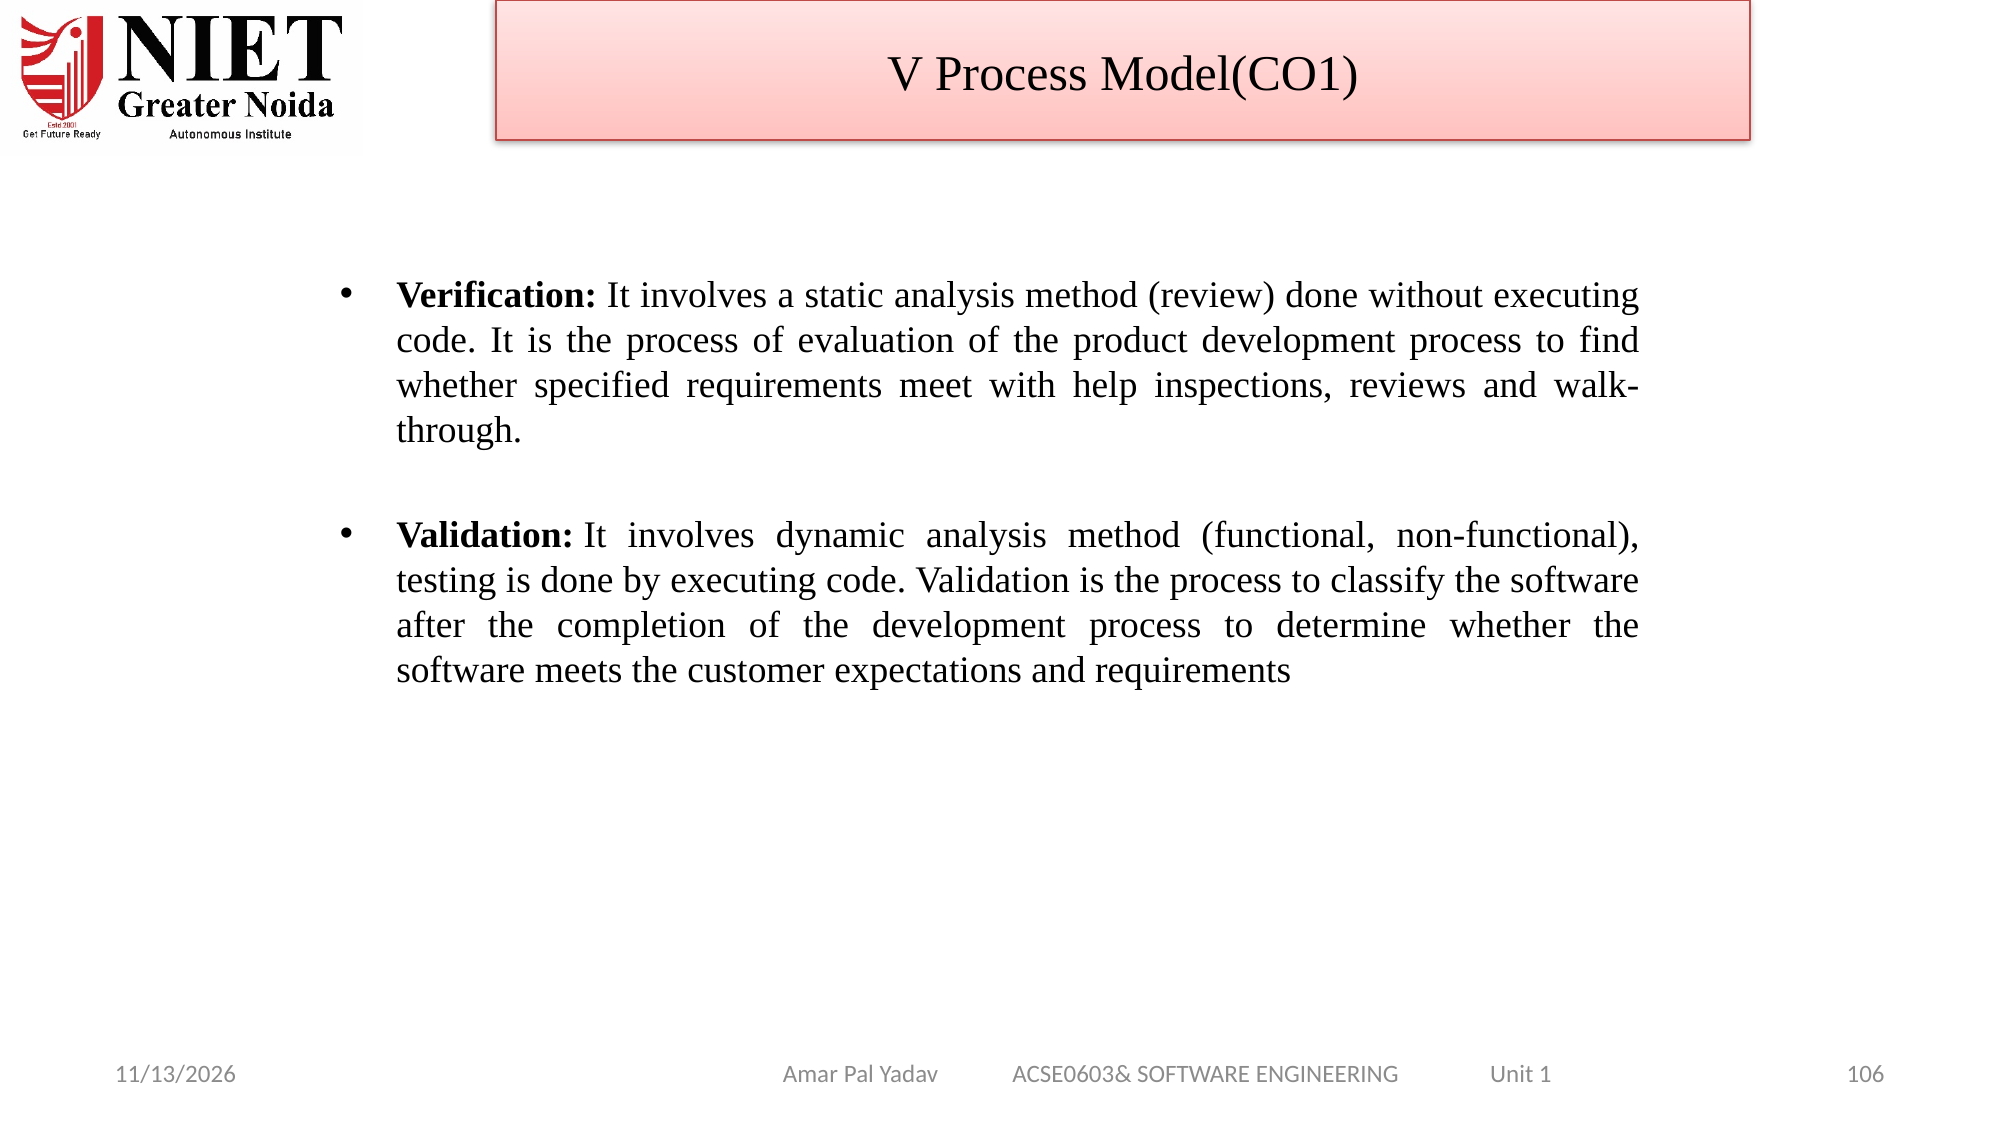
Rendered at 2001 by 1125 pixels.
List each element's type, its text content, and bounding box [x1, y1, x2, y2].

list Verification: It involves a static analysis method (review) done without executing code. It is the process of evaluation of the product development process to find whether specified requirements meet with help inspections, reviews and walk- through. Validation: It involves dynamic analysis method (functional, non-functional), testing is done by executing code. Validation is the process to classify the software after the completion of the development process to determine whether the software meets the customer expectations and requirements [324, 262, 1657, 1005]
picture [0, 0, 363, 156]
slide_number 106 [1433, 1042, 1900, 1103]
text_box V Process Model(CO1) [495, 0, 1751, 141]
footer Amar Pal Yadav ACSE0603& SOFTWARE ENGINEERING Unit 1 [762, 1042, 1433, 1103]
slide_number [99, 1042, 567, 1103]
